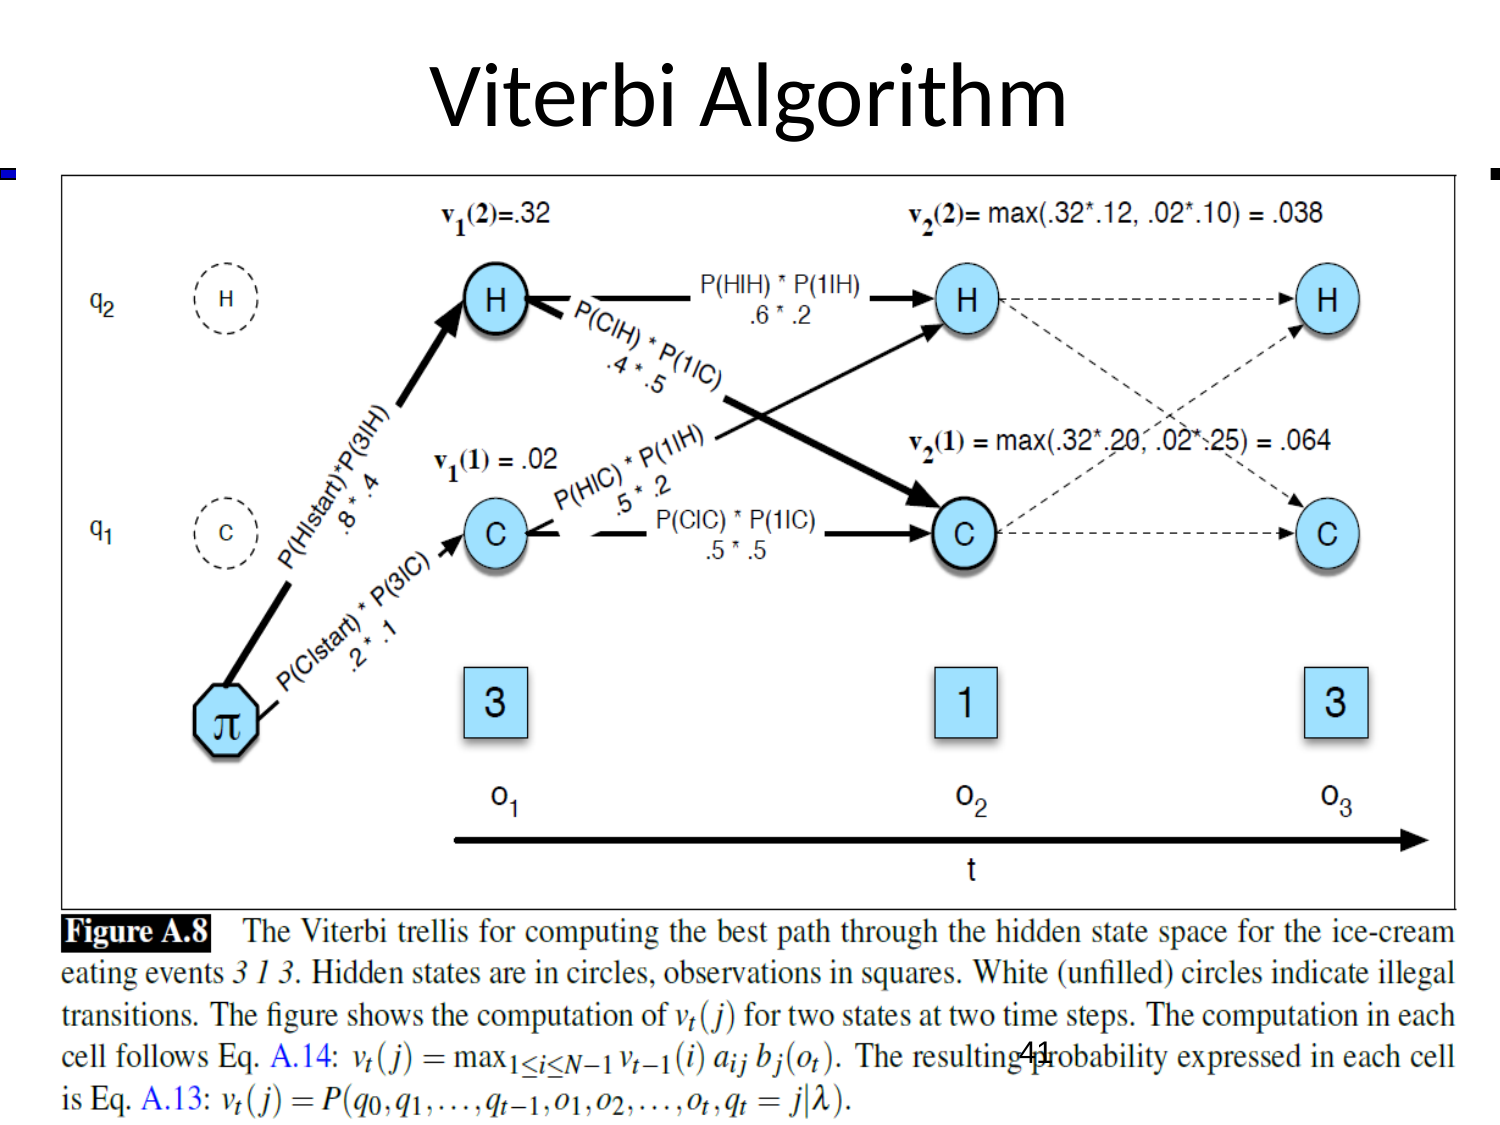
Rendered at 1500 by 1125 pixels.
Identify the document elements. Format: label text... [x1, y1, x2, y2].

title Viterbi Algorithm [0, 0, 1500, 184]
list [15, 151, 1491, 1125]
